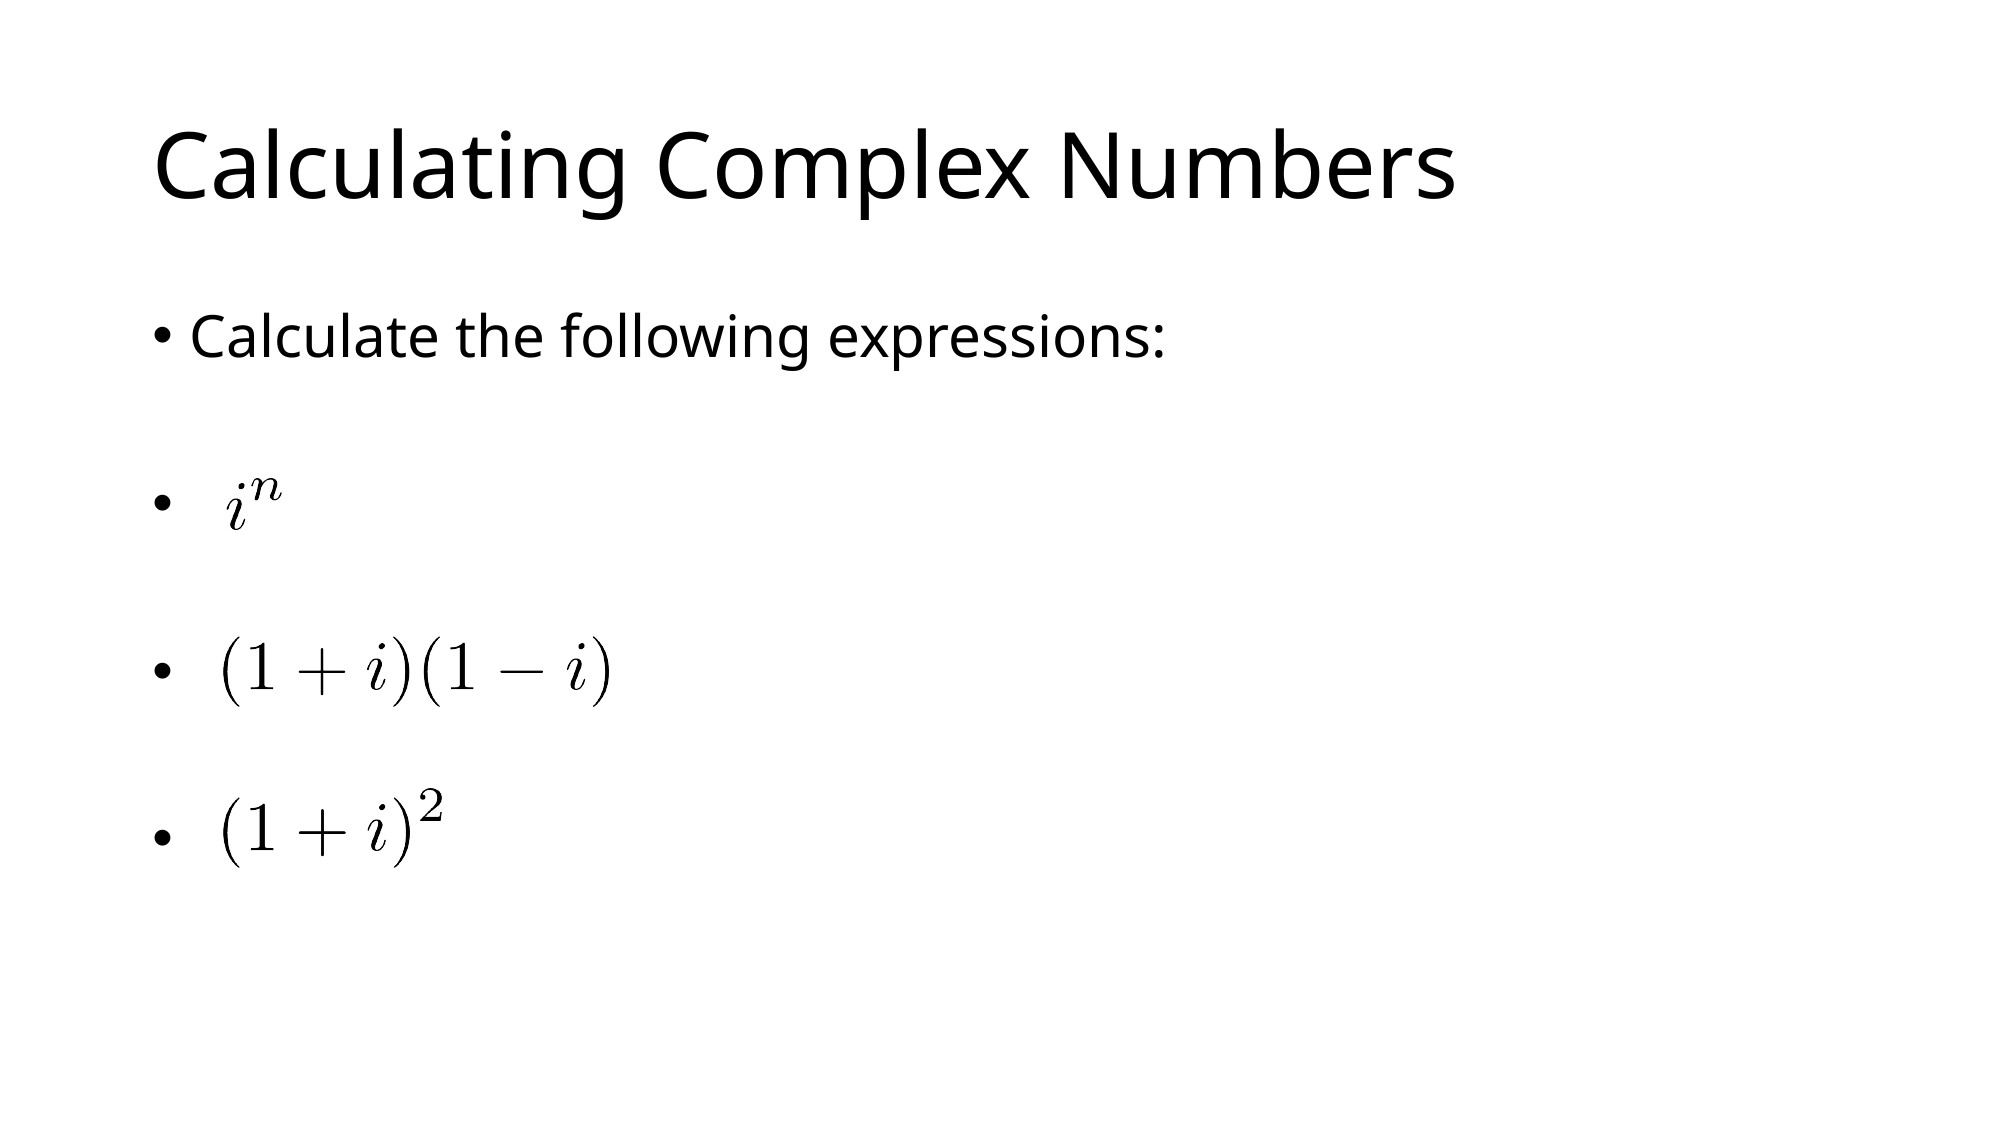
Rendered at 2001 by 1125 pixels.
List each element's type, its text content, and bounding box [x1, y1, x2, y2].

list Calculate the following expressions: [137, 299, 1863, 1014]
title Calculating Complex Numbers [137, 59, 1863, 278]
picture [226, 477, 283, 531]
picture [222, 635, 609, 708]
picture [222, 788, 442, 869]
